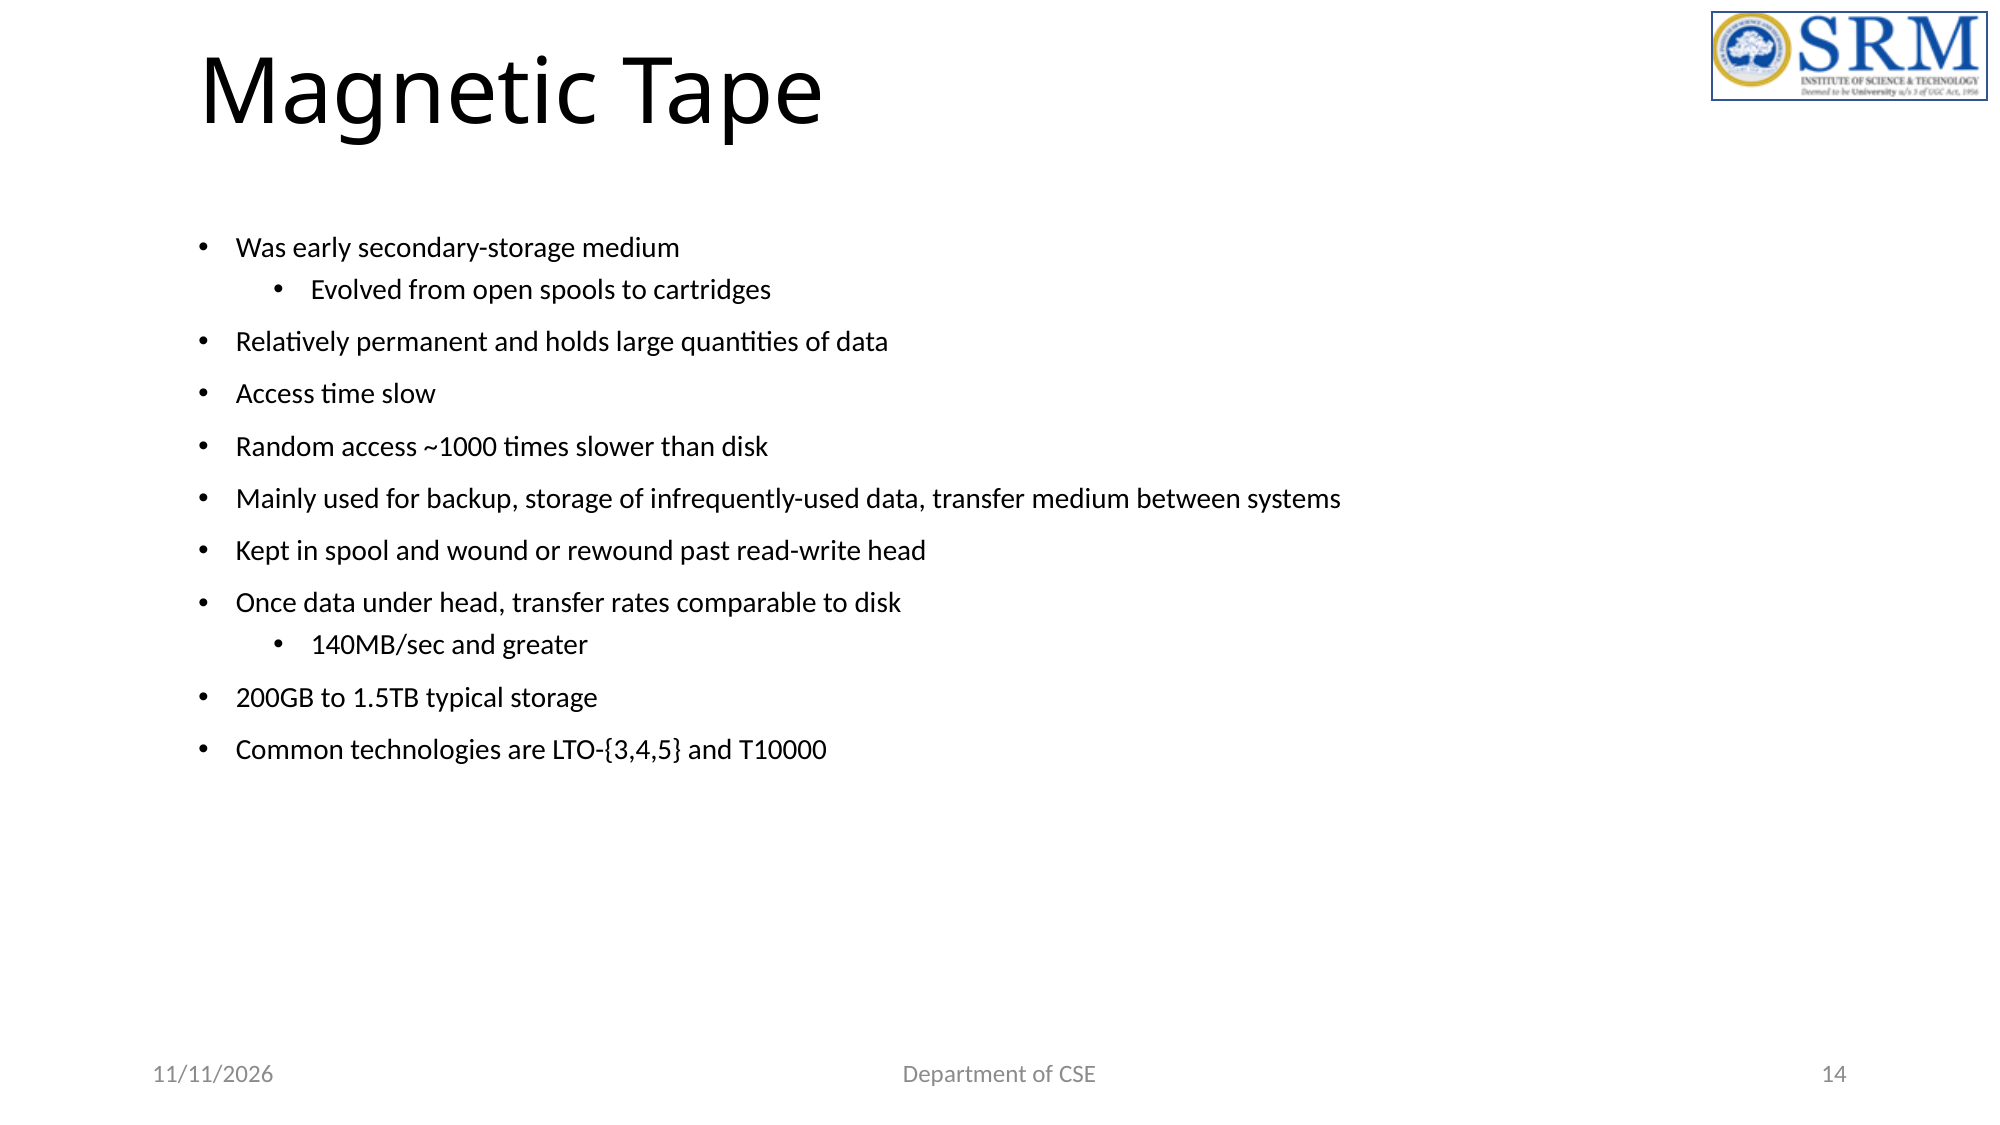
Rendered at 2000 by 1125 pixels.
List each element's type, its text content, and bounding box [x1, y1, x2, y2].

title Magnetic Tape [183, 12, 1850, 175]
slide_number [137, 1042, 588, 1103]
footer Department of CSE [662, 1042, 1338, 1103]
picture [1850, 13, 1986, 99]
slide_number 14 [1412, 1042, 1862, 1103]
list Was early secondary-storage medium Evolved from open spools to cartridges Relatively permanent and holds large quantities of data Access time slow Random access ~1000 times slower than disk Mainly used for backup, storage of infrequently-used data, transfer medium between systems Kept in spool and wound or rewound past read-write head Once data under head, transfer rates comparable to disk 140MB/sec and greater 200GB to 1.5TB typical storage Common technologies are LTO-{3,4,5} and T10000 [183, 224, 1813, 1013]
